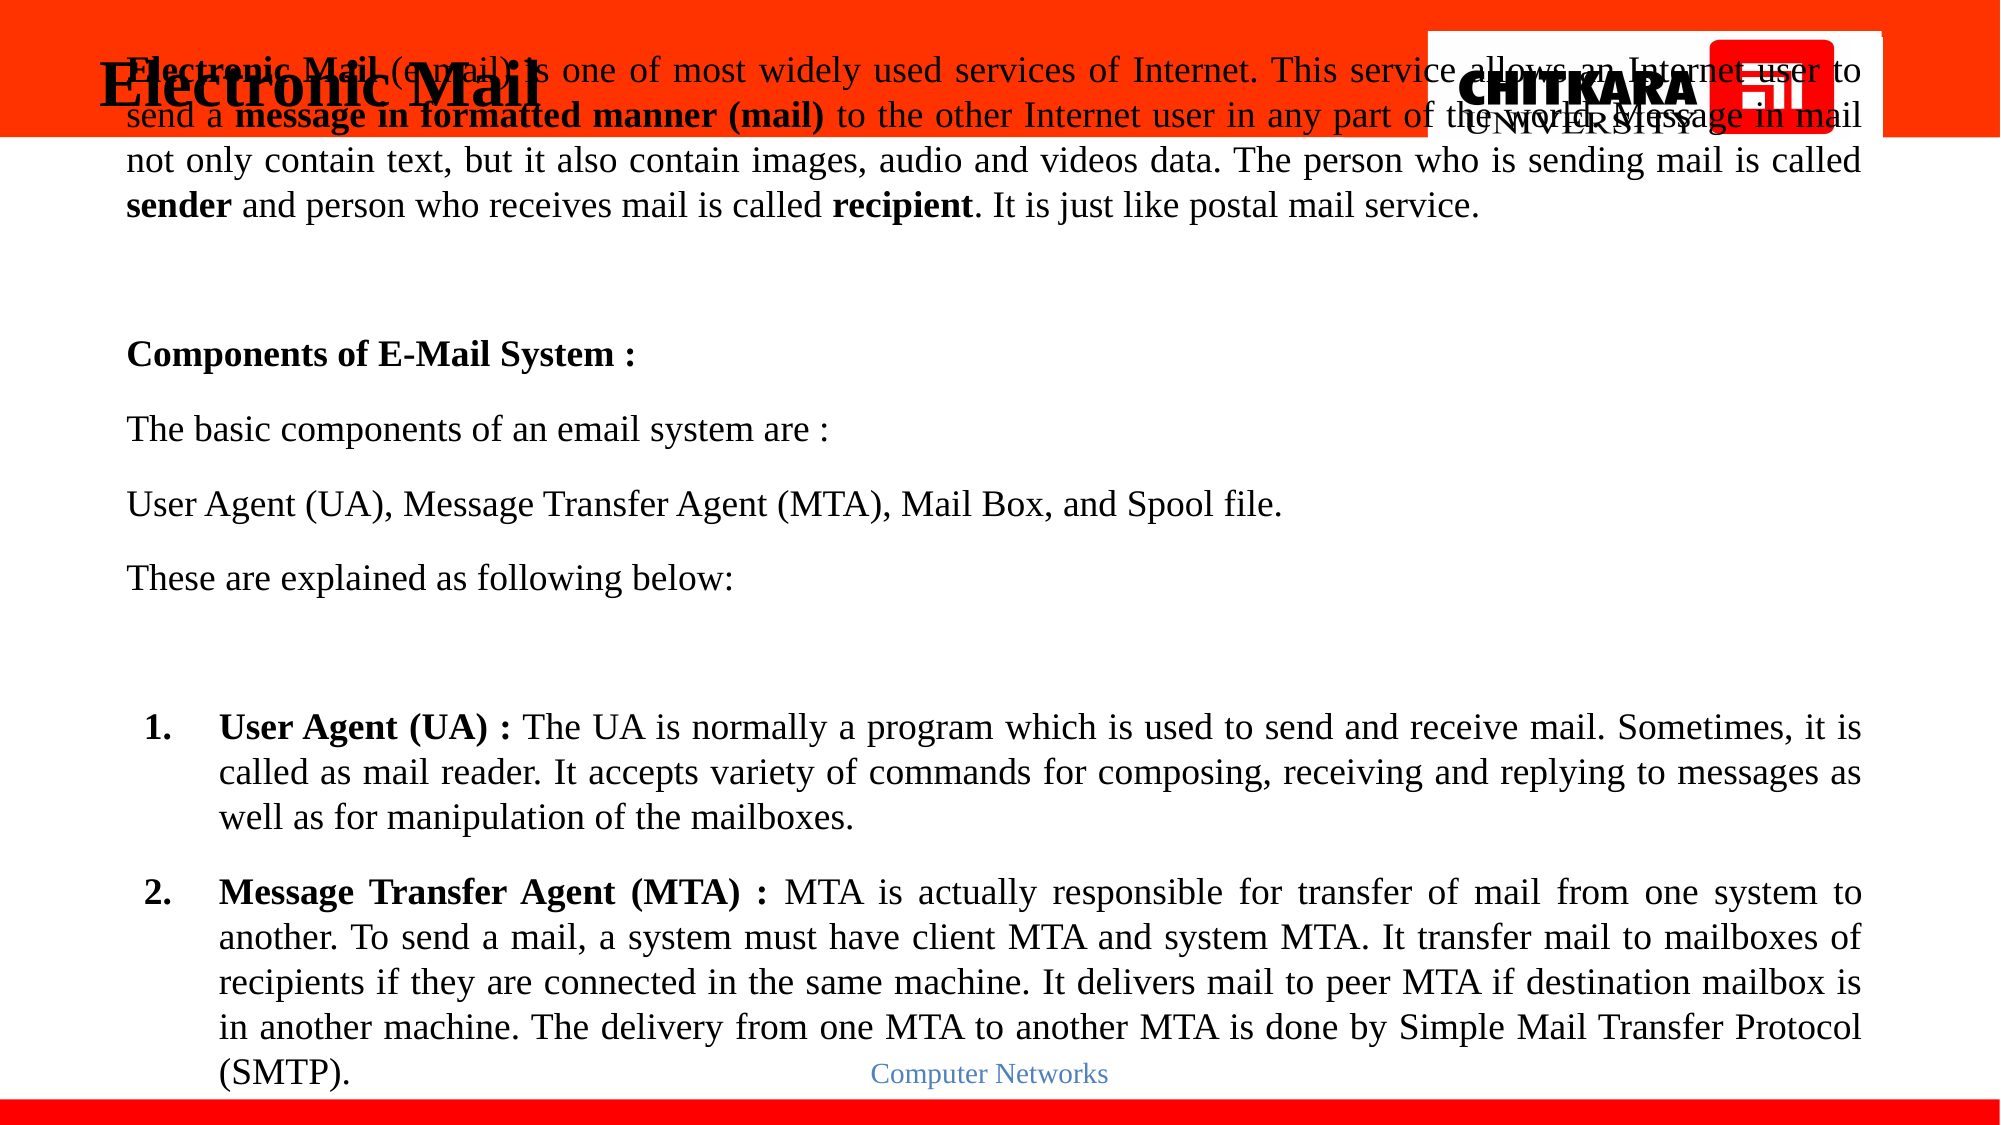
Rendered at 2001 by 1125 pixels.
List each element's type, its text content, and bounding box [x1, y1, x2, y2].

text_box Computer Networks [490, 1047, 1497, 1098]
title Electronic Mail [99, 44, 1282, 115]
picture [1433, 37, 1854, 138]
subtitle Electronic Mail (e-mail) is one of most widely used services of Internet. This service allows an Internet user to send a message in formatted manner (mail) to the other Internet user in any part of the world. Message in mail not only contain text, but it also contain images, audio and videos data. The person who is sending mail is called sender and person who receives mail is called recipient. It is just like postal mail service. Components of E-Mail System : The basic components of an email system are : User Agent (UA), Message Transfer Agent (MTA), Mail Box, and Spool file. These are explained as following below: User Agent (UA) : The UA is normally a program which is used to send and receive mail. Sometimes, it is called as mail reader. It accepts variety of commands for composing, receiving and replying to messages as well as for manipulation of the mailboxes. Message Transfer Agent (MTA) : MTA is actually responsible for transfer of mail from one system to another. To send a mail, a system must have client MTA and system MTA. It transfer mail to mailboxes of recipients if they are connected in the same machine. It delivers mail to peer MTA if destination mailbox is in another machine. The delivery from one MTA to another MTA is done by Simple Mail Transfer Protocol (SMTP). [126, 171, 1865, 1040]
